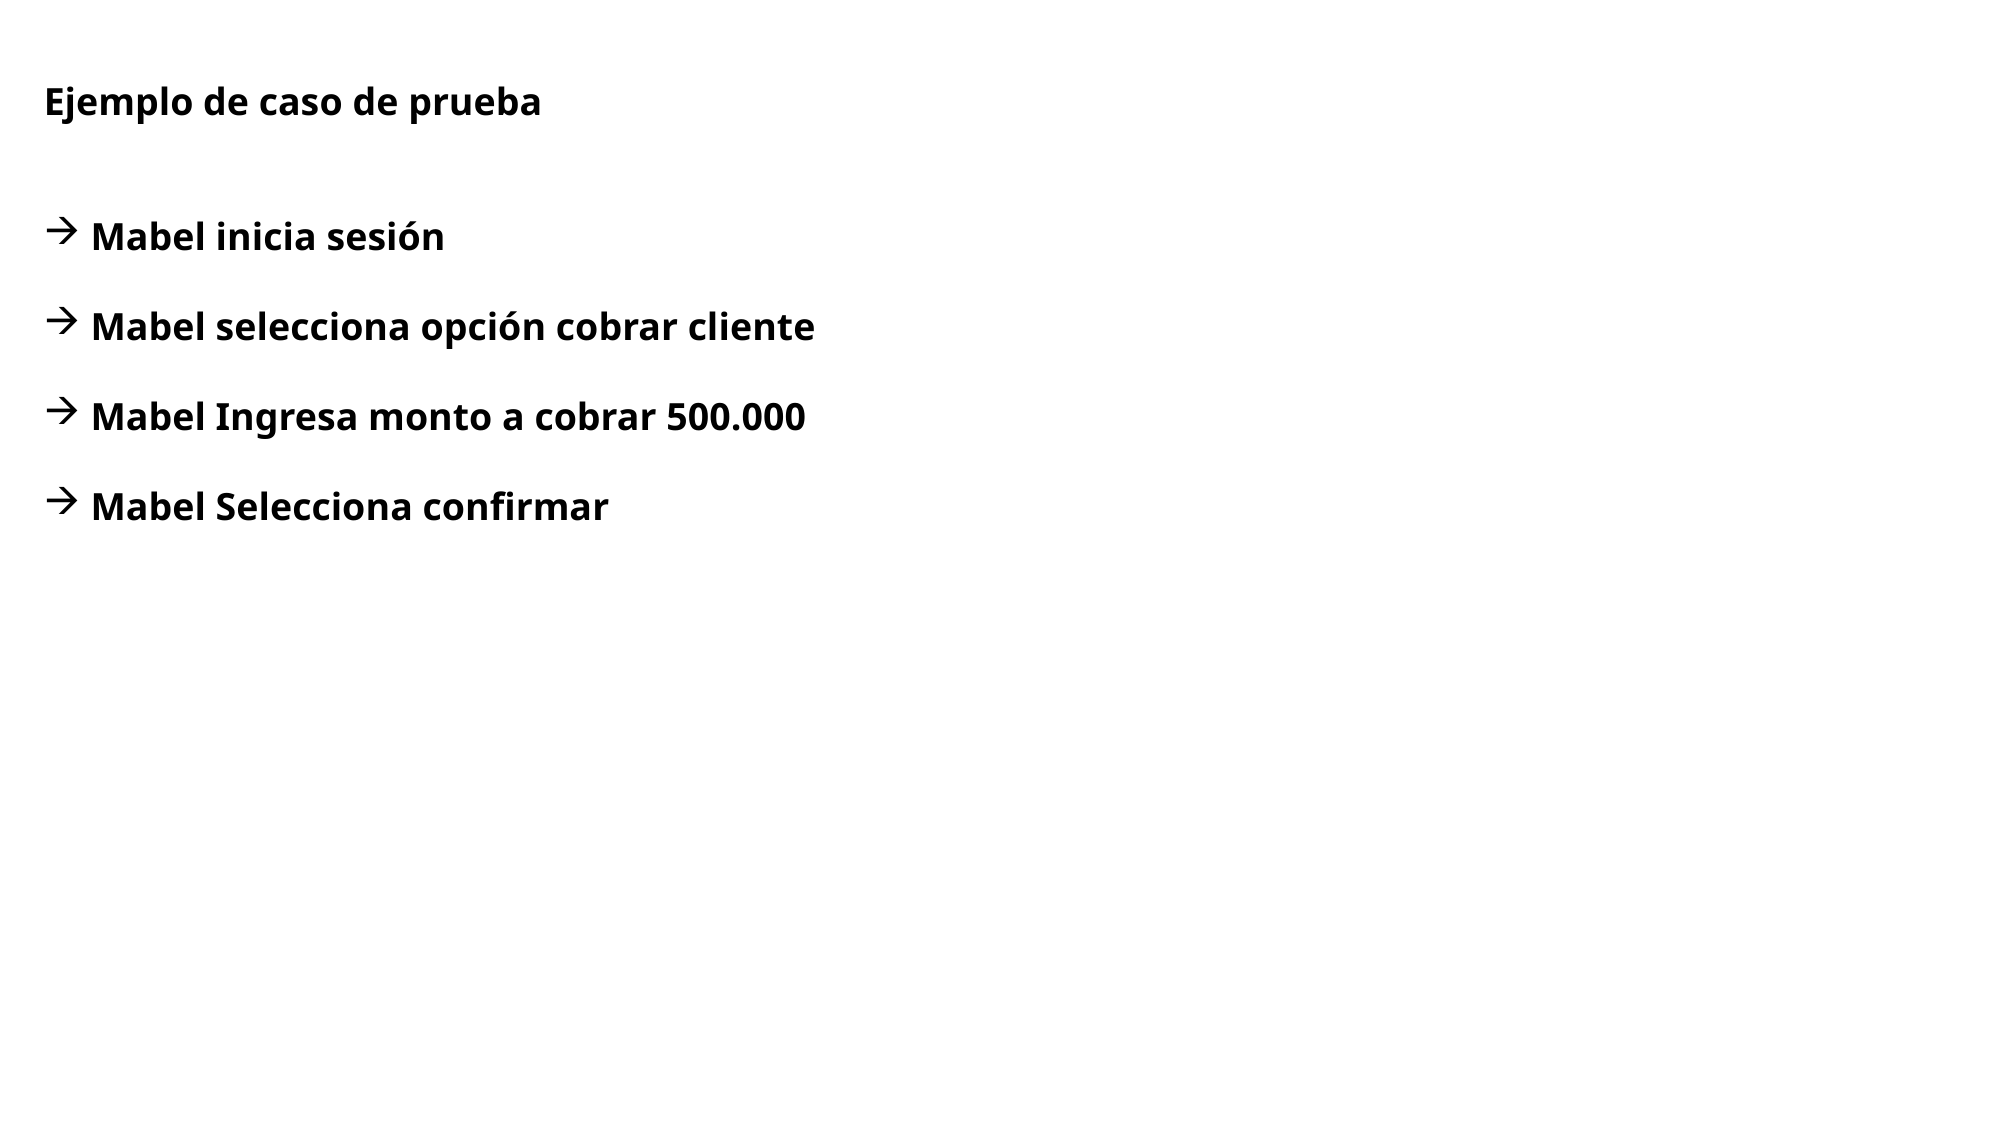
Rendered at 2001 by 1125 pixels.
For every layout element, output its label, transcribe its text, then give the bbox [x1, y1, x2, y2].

text_box Ejemplo de caso de prueba Mabel inicia sesión Mabel selecciona opción cobrar cliente Mabel Ingresa monto a cobrar 500.000 Mabel Selecciona confirmar [29, 70, 975, 626]
